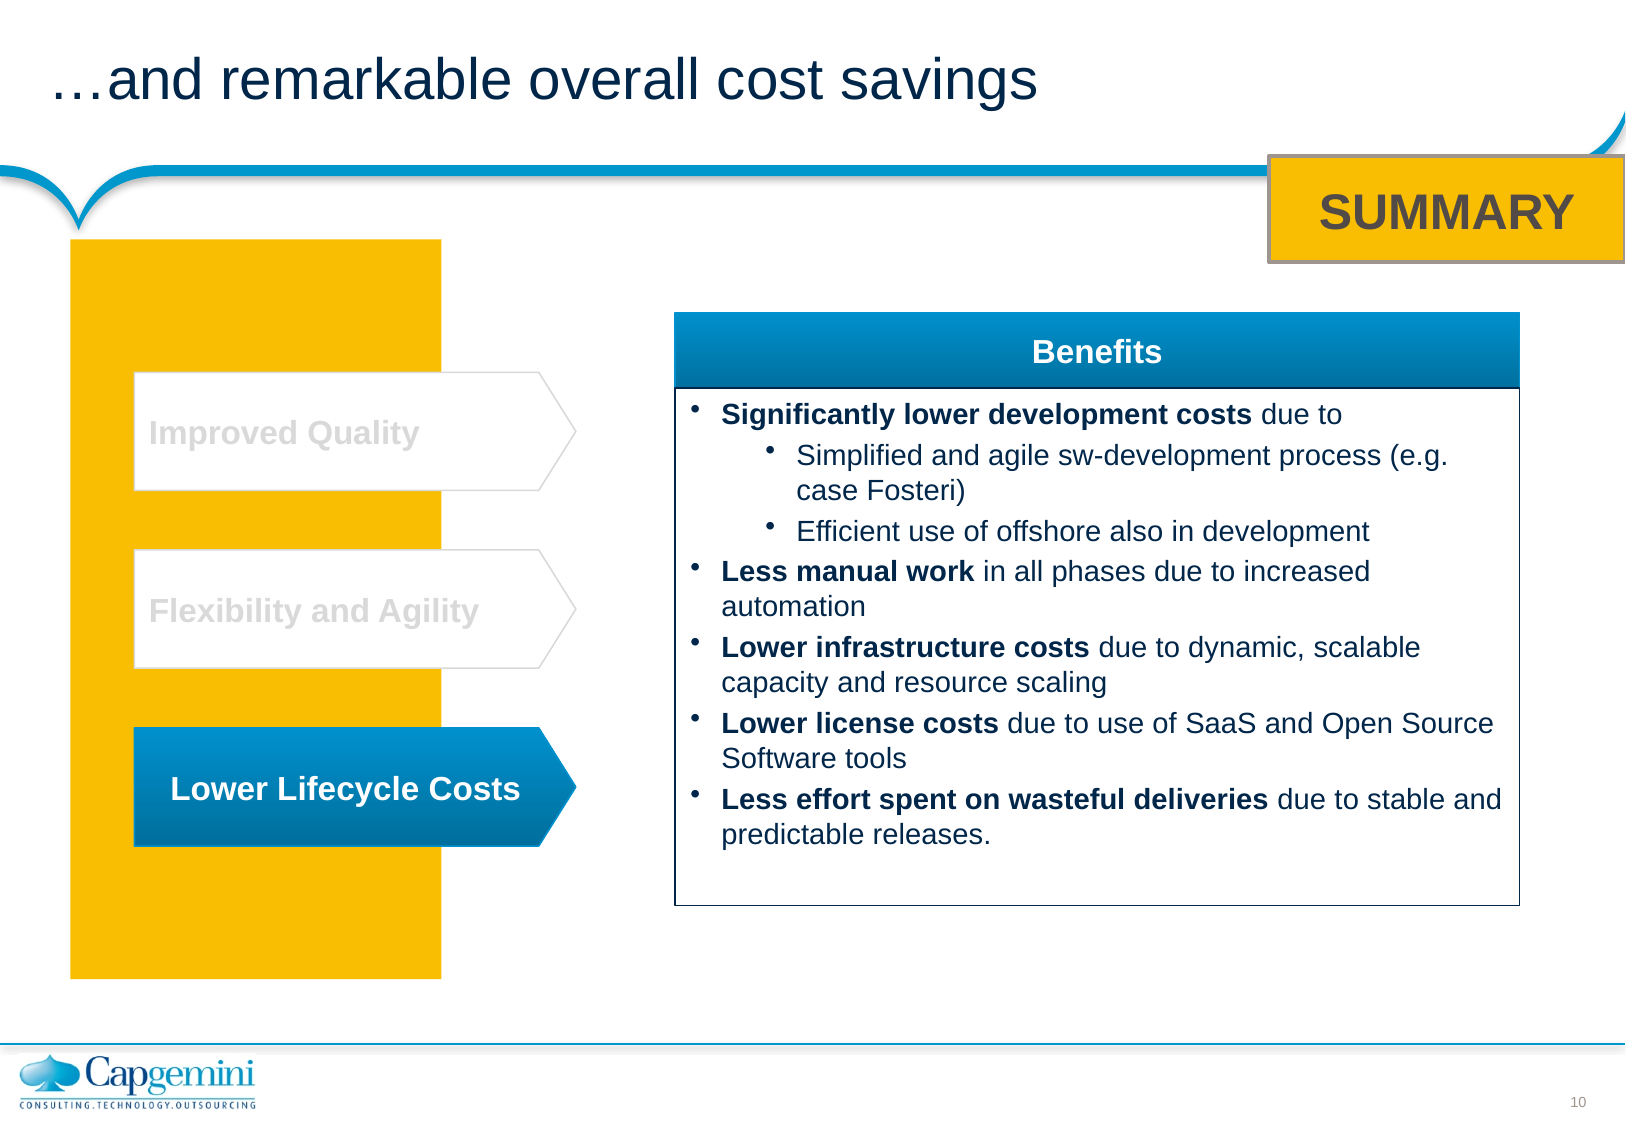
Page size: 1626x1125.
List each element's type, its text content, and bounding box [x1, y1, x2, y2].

title …and remarkable overall cost savings [0, 0, 1625, 165]
text_box [70, 239, 442, 980]
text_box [134, 372, 577, 847]
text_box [674, 312, 1520, 906]
picture [19, 1053, 256, 1110]
text_box SUMMARY [1267, 154, 1625, 264]
